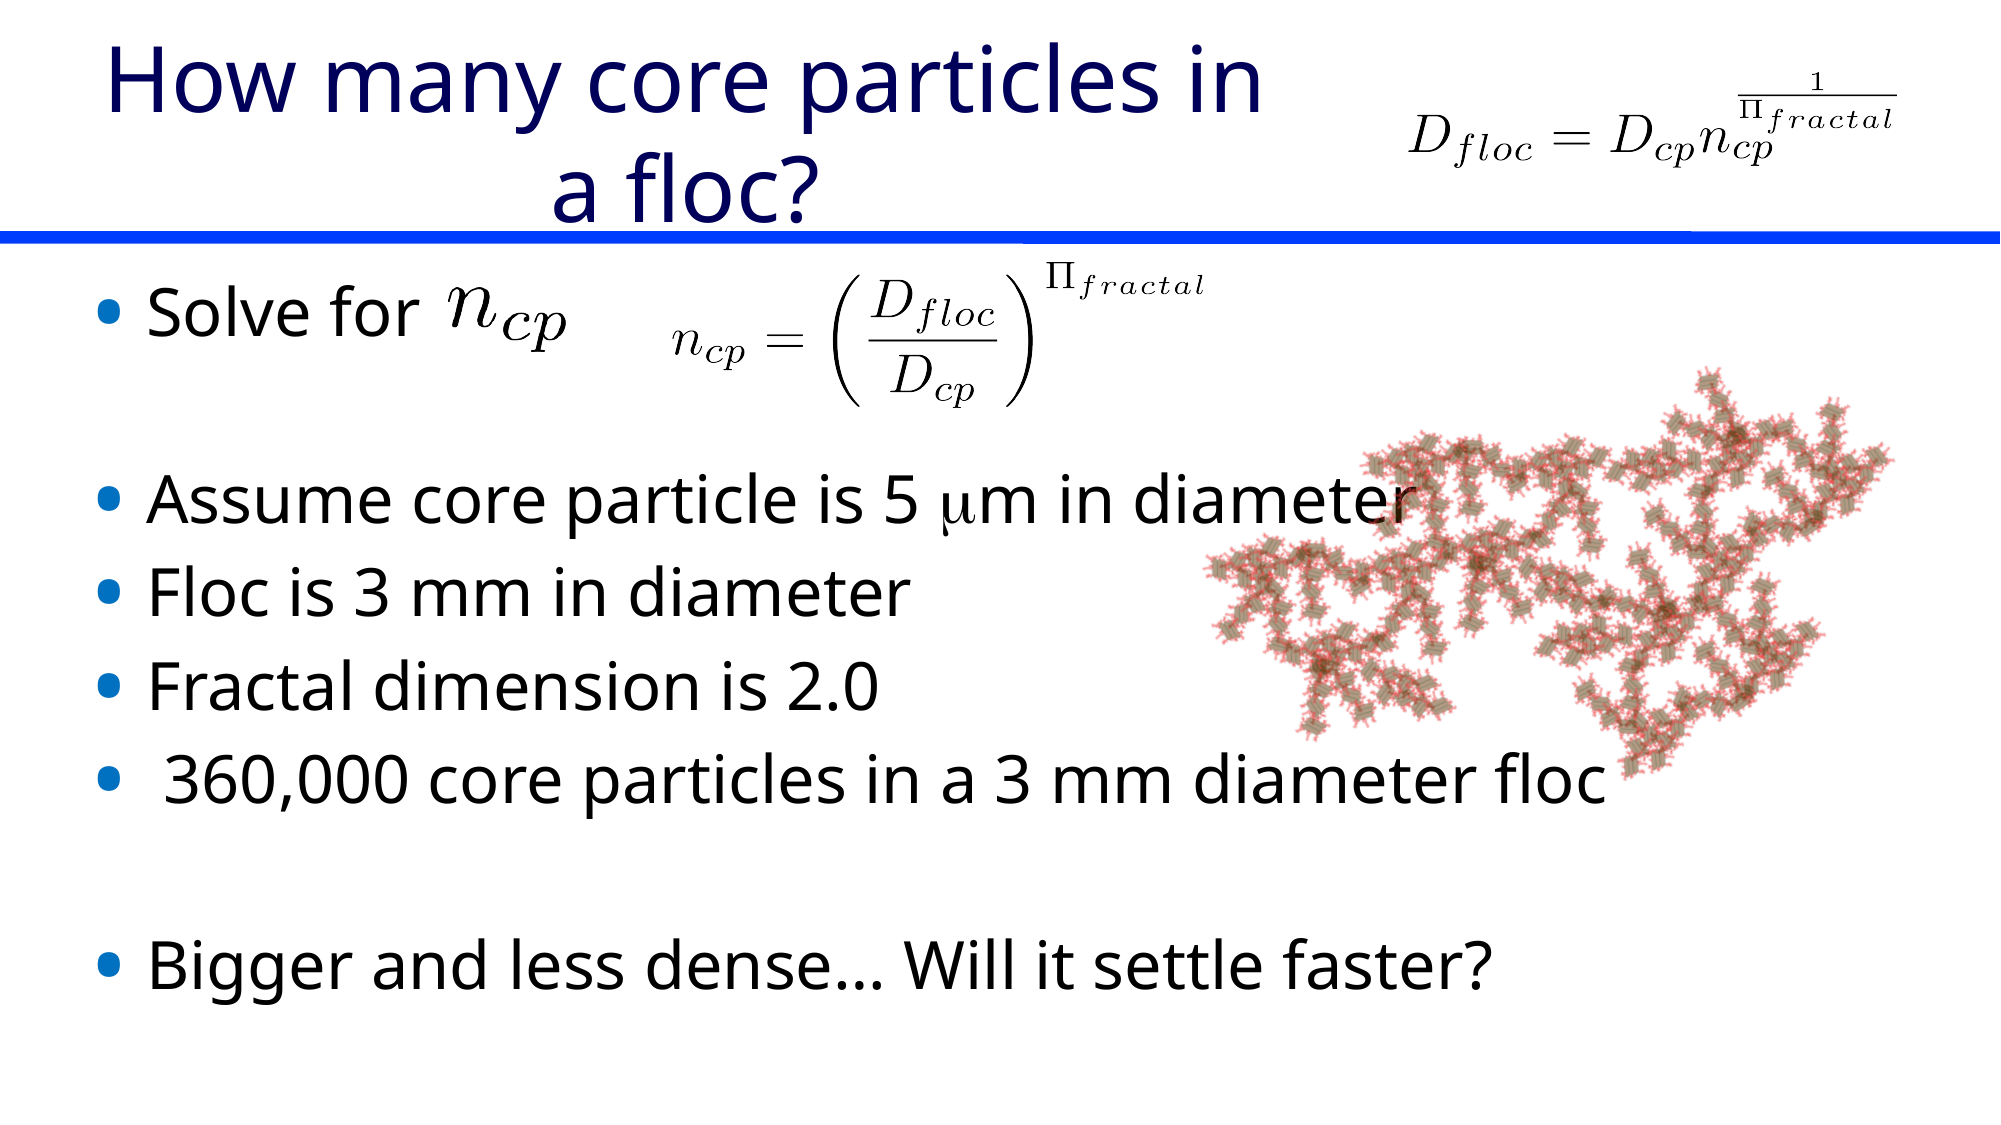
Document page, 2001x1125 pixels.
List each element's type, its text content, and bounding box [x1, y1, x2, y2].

list Solve for Assume core particle is 5 mm in diameter Floc is 3 mm in diameter Fractal dimension is 2.0 360,000 core particles in a 3 mm diameter floc Bigger and less dense… Will it settle faster? [74, 262, 1930, 1006]
picture [446, 286, 566, 353]
picture [1585, 710, 1751, 781]
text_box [1359, 427, 1499, 641]
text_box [1202, 531, 1311, 576]
picture [1691, 364, 1738, 393]
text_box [1504, 393, 1918, 710]
picture [1408, 71, 1897, 169]
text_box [1276, 584, 1459, 744]
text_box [1203, 576, 1275, 659]
picture [1262, 526, 1272, 531]
picture [672, 262, 1203, 408]
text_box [1280, 534, 1354, 582]
title How many core particles in a floc? [75, 37, 1296, 225]
